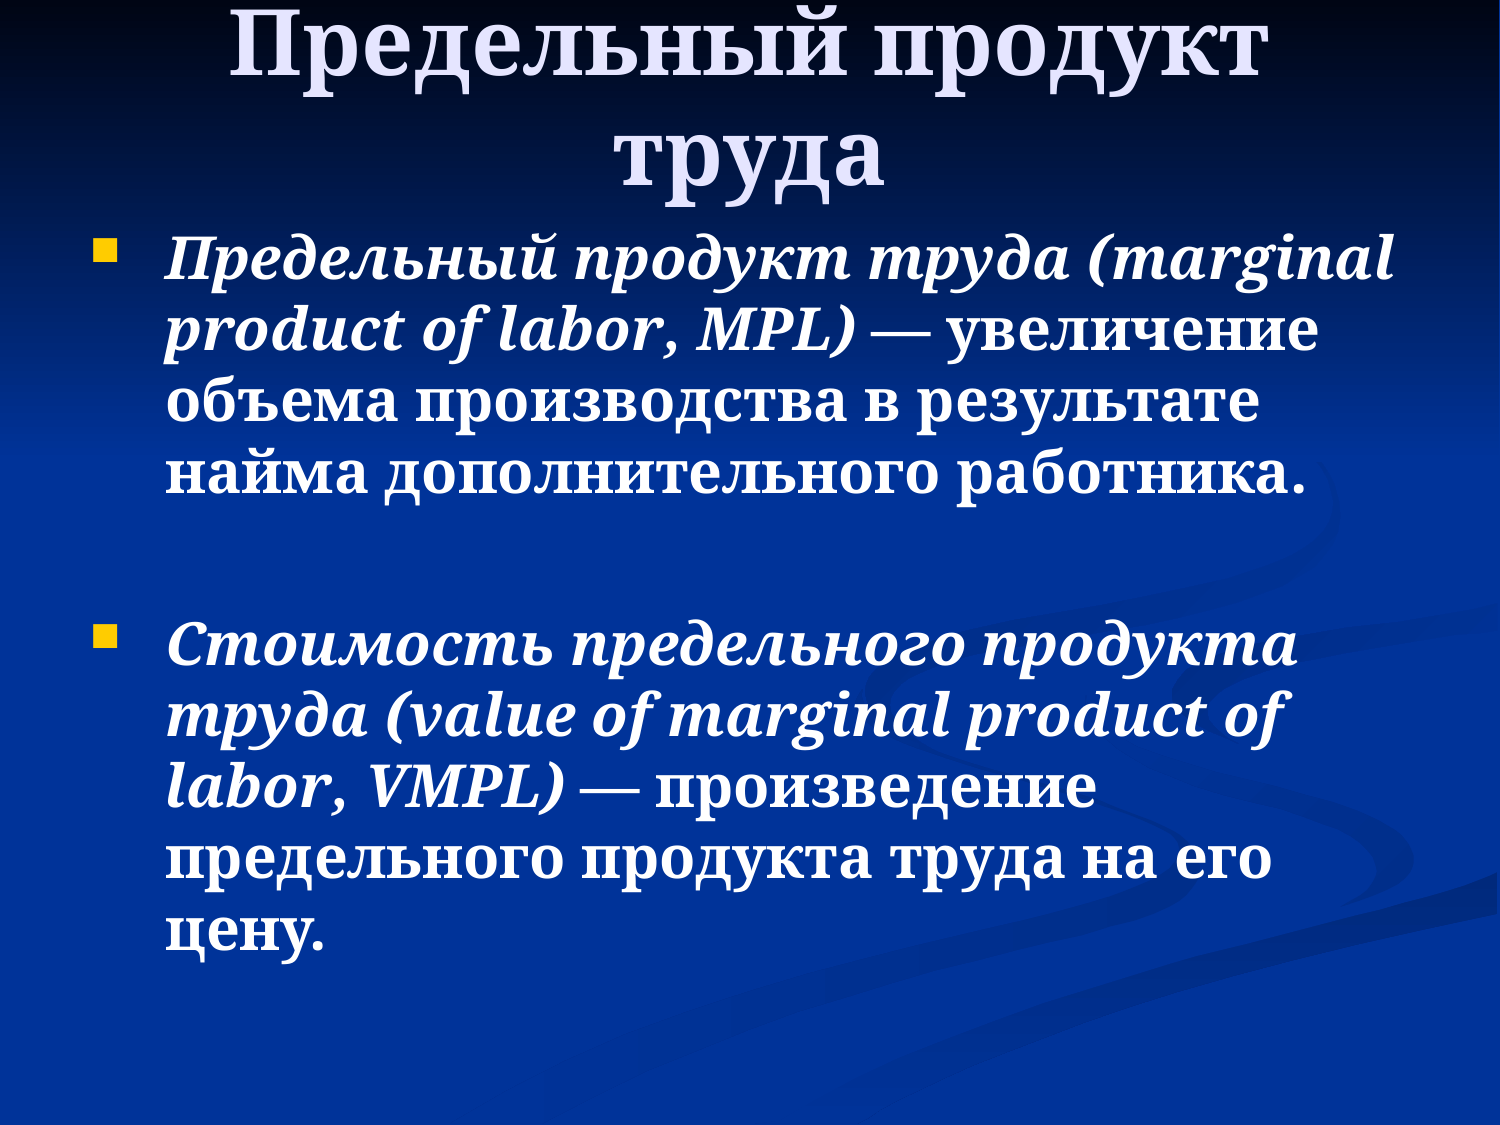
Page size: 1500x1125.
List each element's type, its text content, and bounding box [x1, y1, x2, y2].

text_box Предельный продукт труда [74, 0, 1425, 188]
text_box Предельный продукт труда (marginal product of labor, MPL) — увеличение объема производства в результате найма дополнительного работника. Стоимость предельного продукта труда (value of marginal product of labor, VMPL) — произведение предельного продукта труда на его цену. [74, 212, 1425, 1050]
